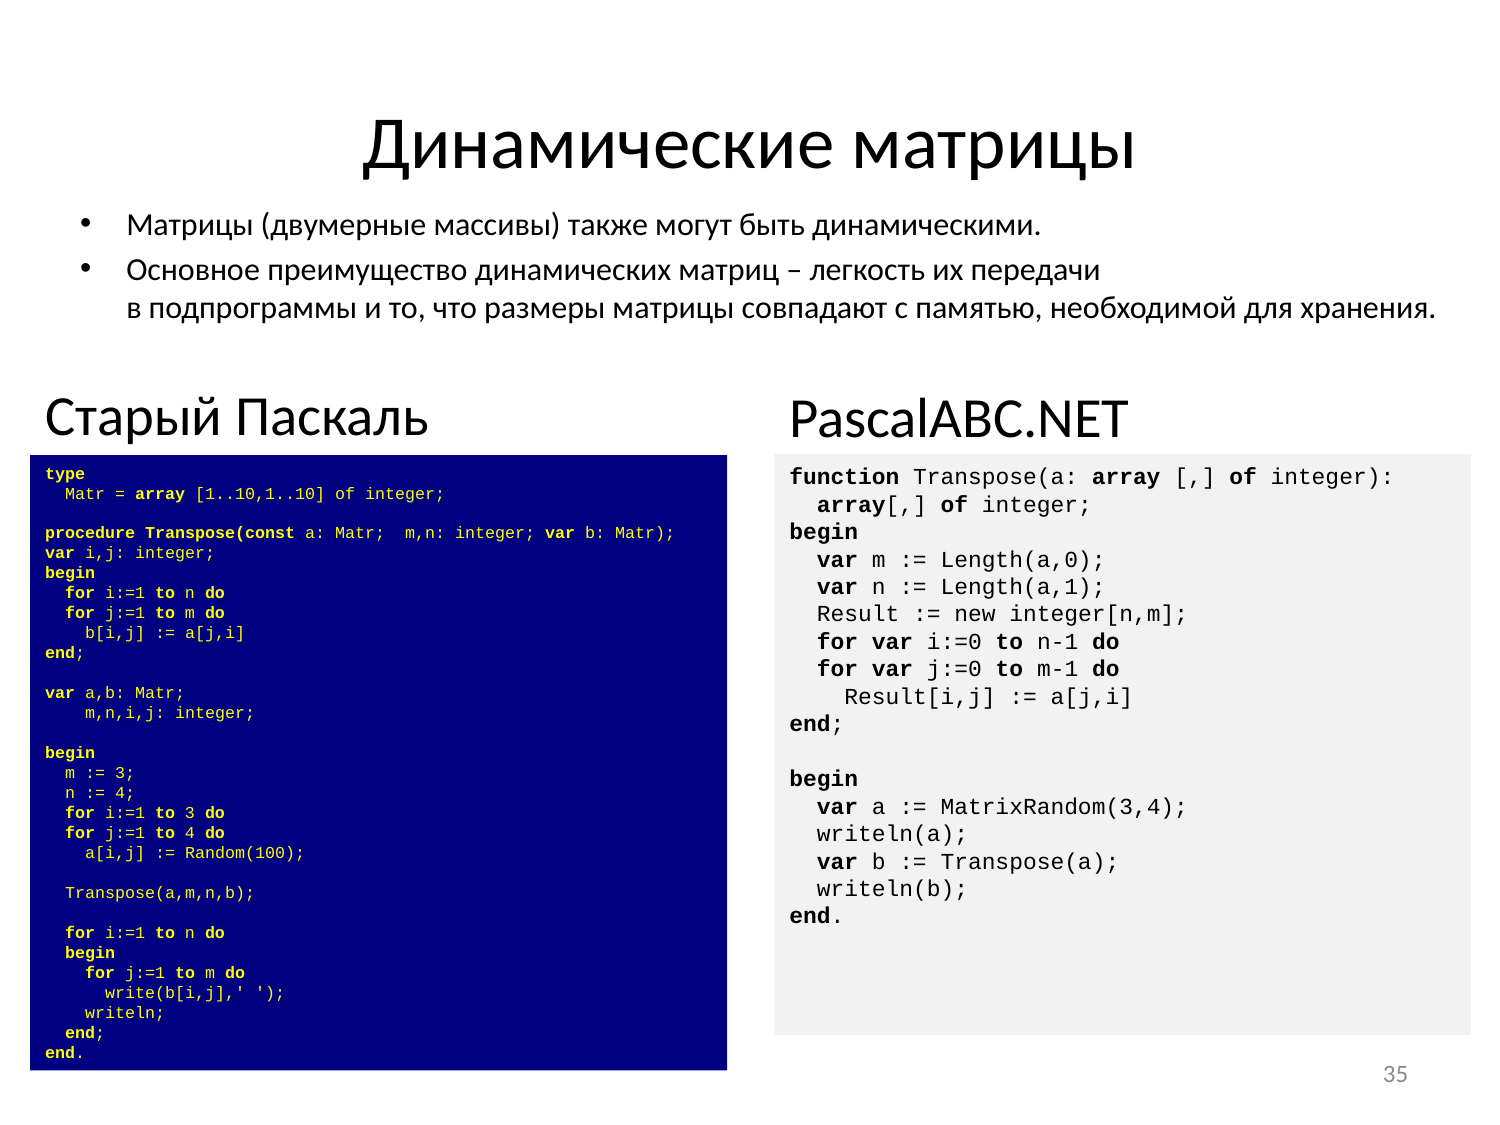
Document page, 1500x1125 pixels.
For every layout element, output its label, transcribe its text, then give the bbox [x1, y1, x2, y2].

list Матрицы (двумерные массивы) также могут быть динамическими. Основное преимущество динамических матриц – легкость их передачи в подпрограммы и то, что размеры матрицы совпадают с памятью, необходимой для хранения. [64, 196, 1472, 373]
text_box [29, 371, 728, 1071]
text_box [774, 373, 1472, 1036]
title Динамические матрицы [75, 45, 1425, 196]
slide_number 35 [1073, 1044, 1424, 1103]
